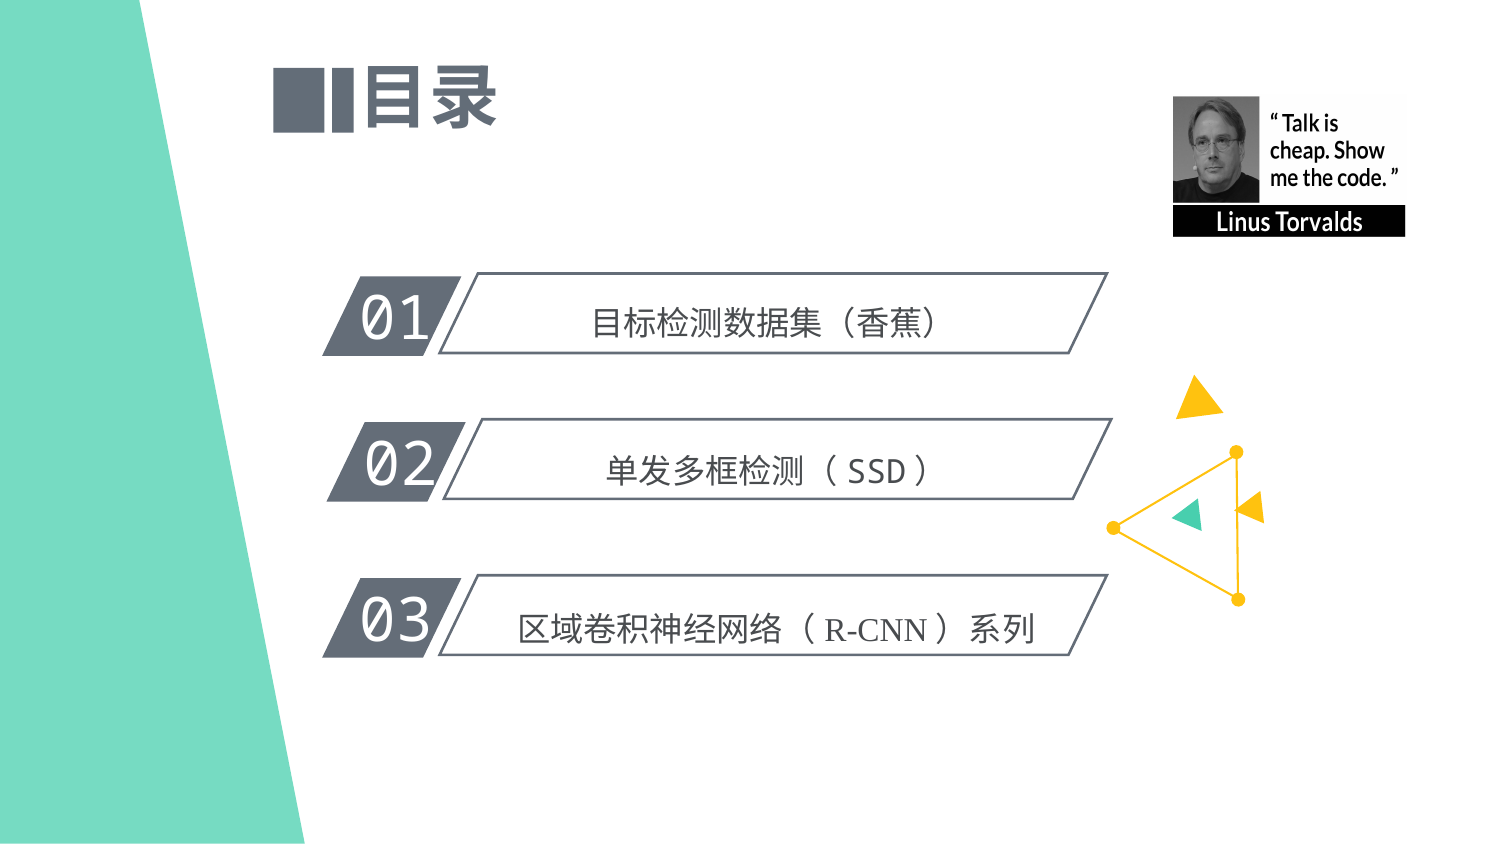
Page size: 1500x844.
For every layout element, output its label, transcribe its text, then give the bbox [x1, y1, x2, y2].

text_box [272, 67, 325, 134]
picture [1171, 94, 1407, 239]
text_box [0, 0, 305, 844]
text_box [331, 67, 355, 134]
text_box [1129, 382, 1285, 614]
text_box 目录 [234, 51, 625, 138]
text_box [326, 416, 1112, 507]
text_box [321, 271, 1107, 361]
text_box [321, 572, 1107, 663]
